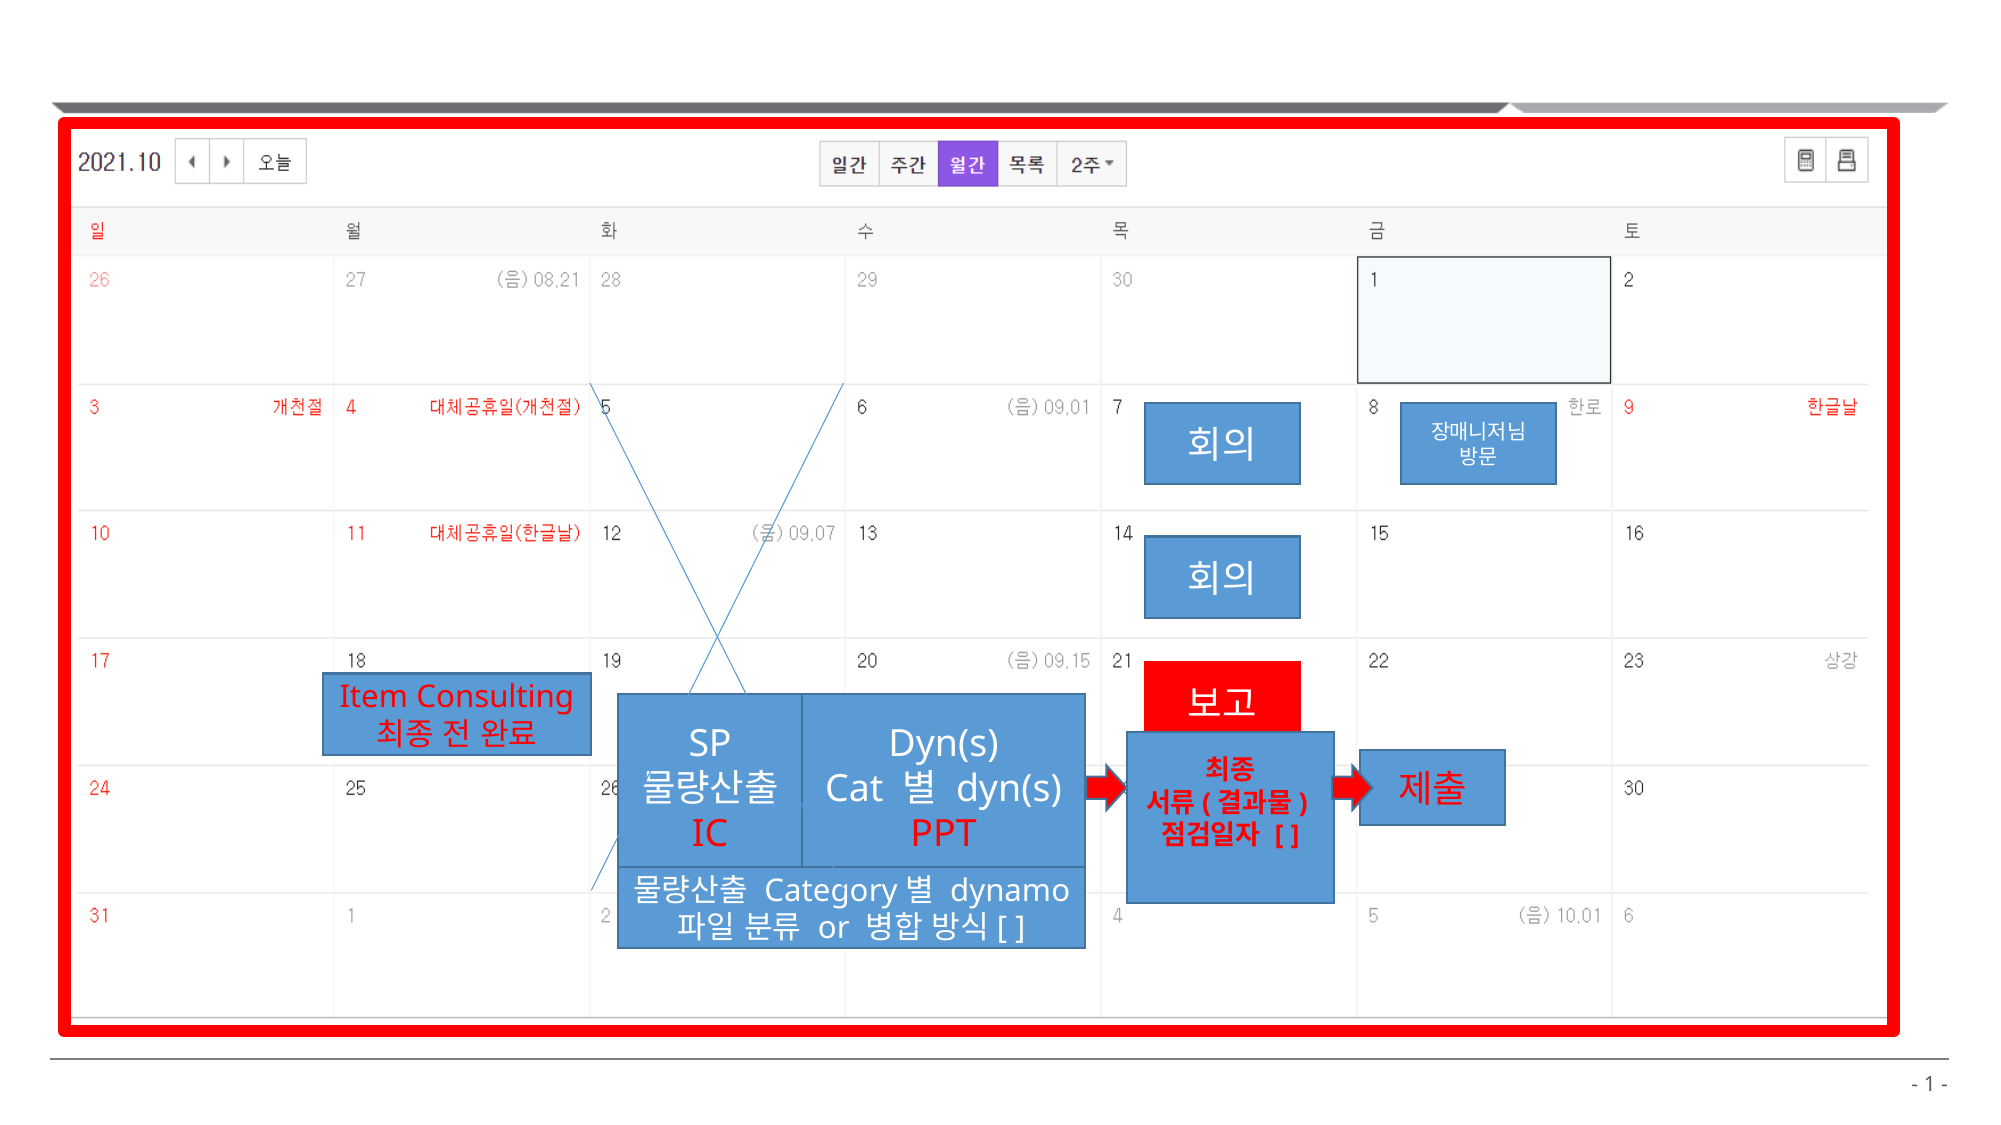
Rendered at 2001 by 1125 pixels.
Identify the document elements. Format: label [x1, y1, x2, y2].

picture [52, 102, 1948, 114]
text_box [589, 383, 845, 891]
picture [70, 129, 1888, 1025]
text_box [618, 694, 1506, 949]
